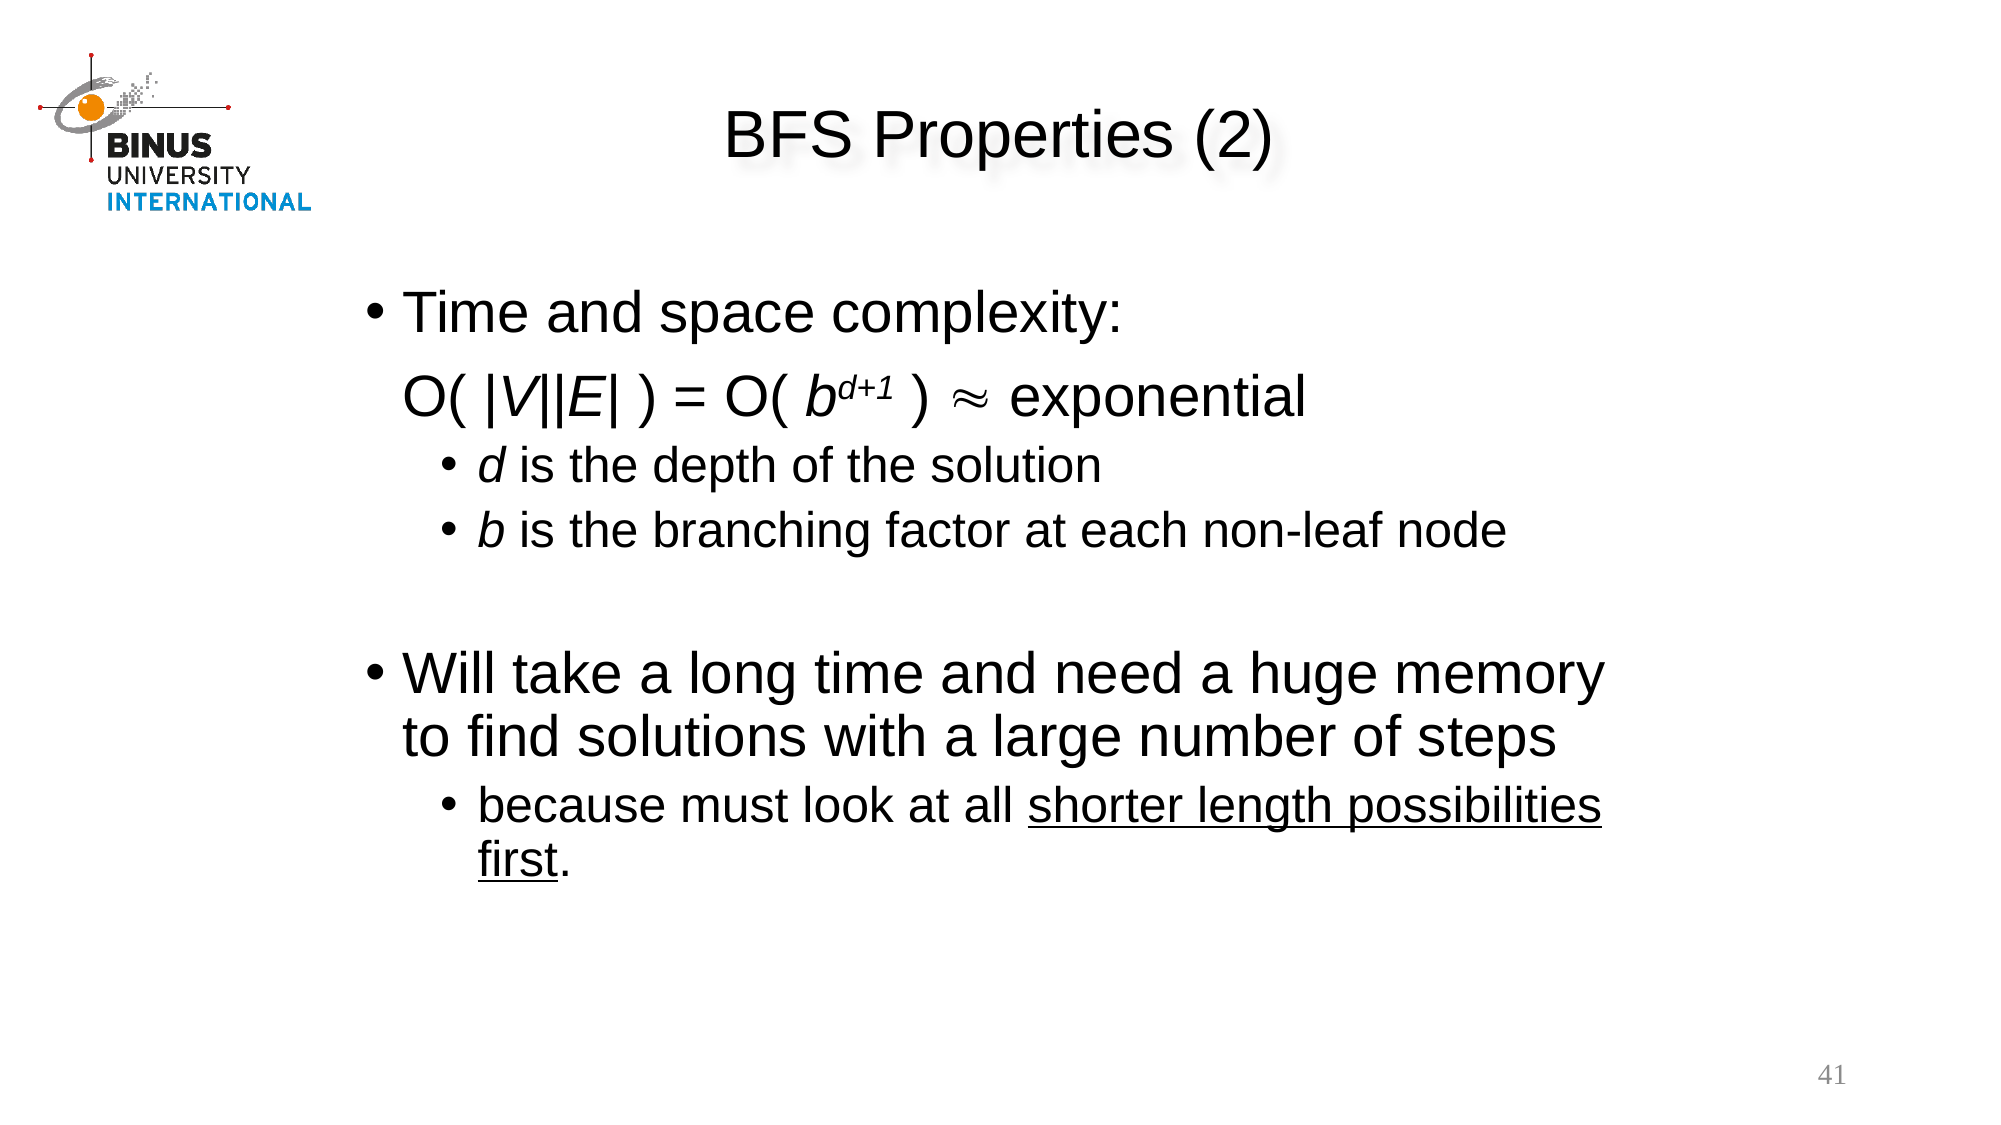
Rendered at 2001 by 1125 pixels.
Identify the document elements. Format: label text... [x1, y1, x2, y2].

text_box BFS Properties (2) [350, 62, 1650, 200]
picture [0, 0, 348, 269]
slide_number 41 [1412, 1042, 1863, 1103]
list Time and space complexity: O( |V||E| ) = O( bd+1 )  exponential d is the depth of the solution b is the branching factor at each non-leaf node Will take a long time and need a huge memory to find solutions with a large number of steps because must look at all shorter length possibilities first. [350, 275, 1650, 1025]
